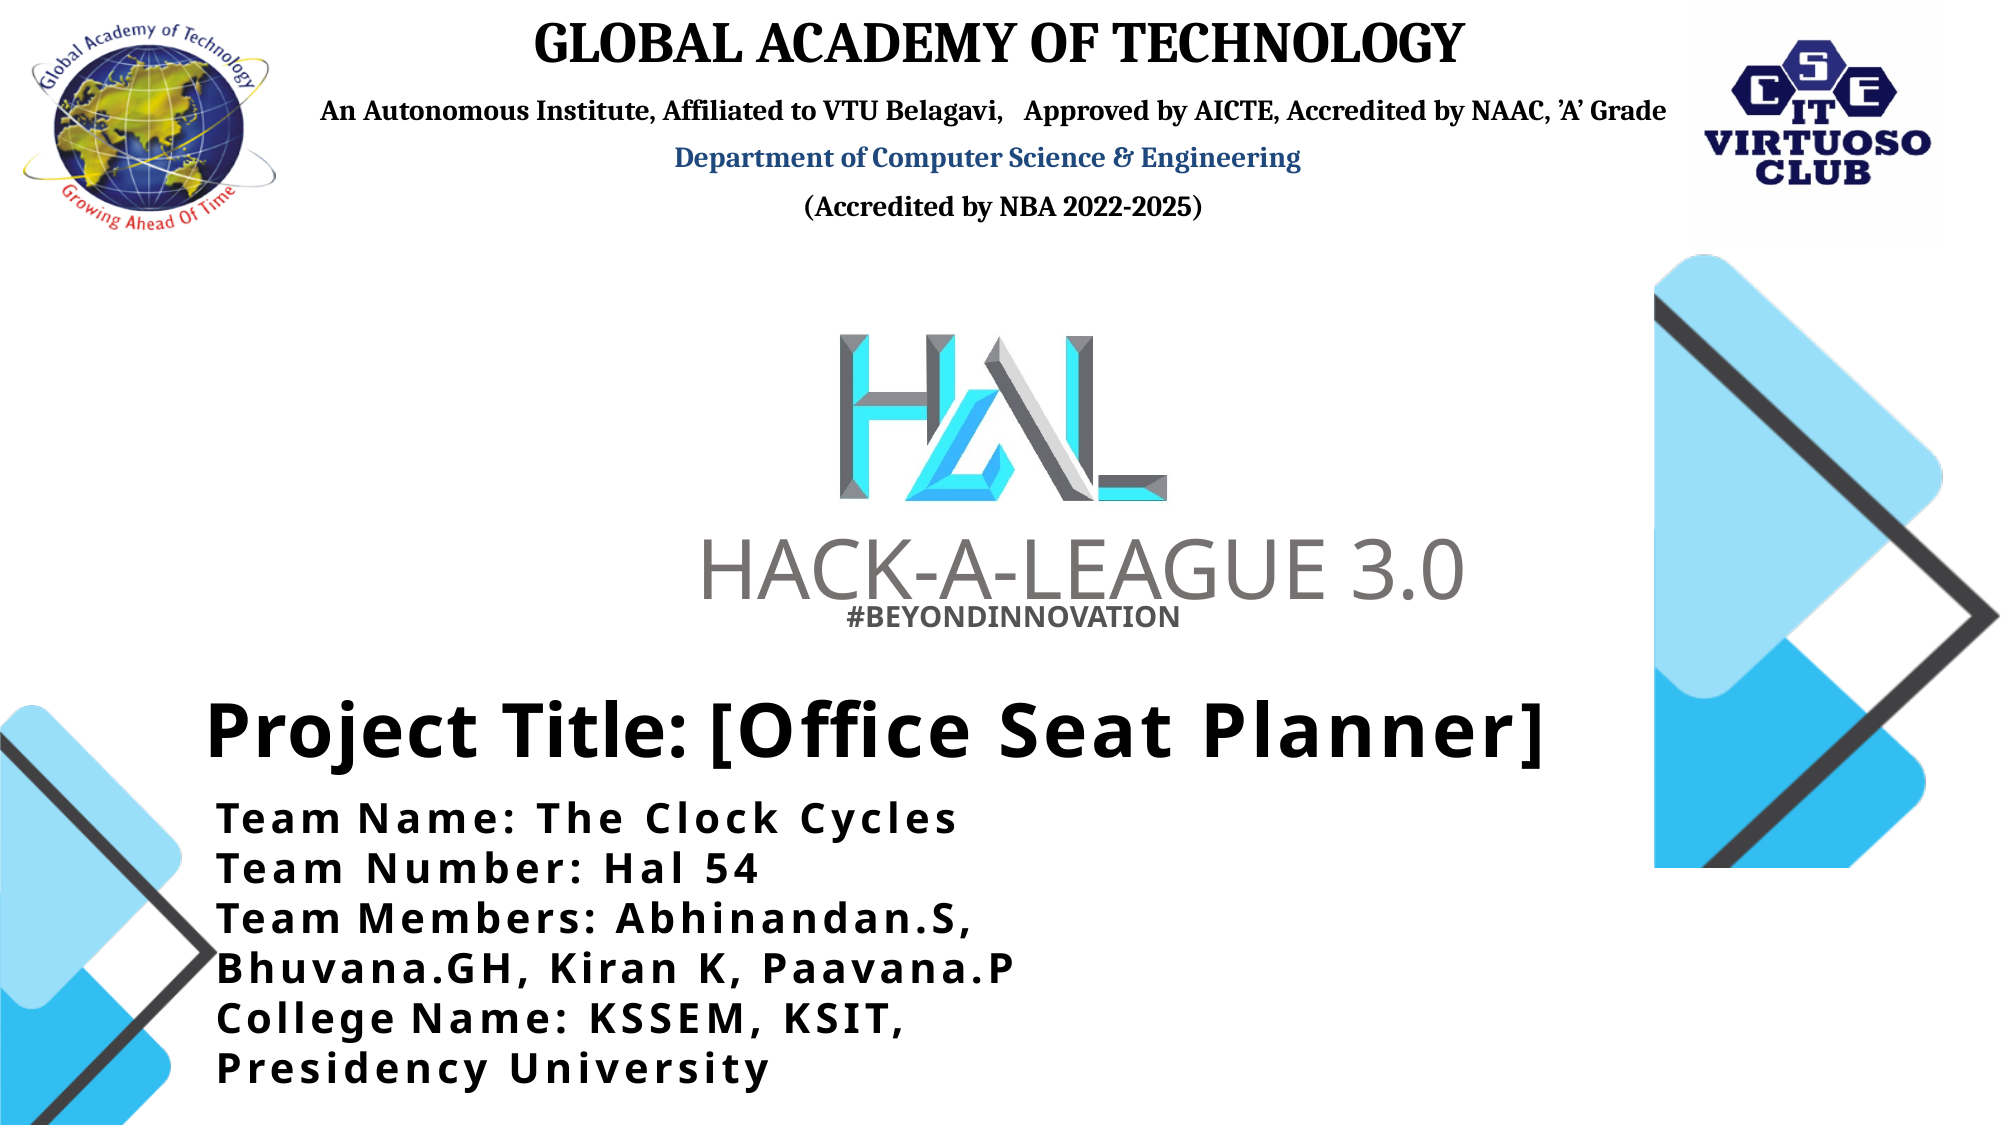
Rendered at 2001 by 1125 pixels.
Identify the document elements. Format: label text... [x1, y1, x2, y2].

picture [23, 24, 276, 230]
picture [826, 305, 1173, 514]
text_box HACK-A-LEAGUE 3.0 [681, 508, 1763, 624]
text_box Team Name: The Clock Cycles Team Number: Hal 54 Team Members: Abhinandan.S, Bhuvana.GH, Kiran K, Paavana.P College Name: KSSEM, KSIT, Presidency University [200, 784, 1098, 1100]
text_box [1654, 252, 2000, 868]
text_box Project Title: [Office Seat Planner] [190, 674, 1819, 870]
picture [1689, 0, 1942, 248]
text_box #BEYONDINNOVATION [831, 624, 1223, 641]
text_box GLOBAL ACADEMY OF TECHNOLOGY An Autonomous Institute, Affiliated to VTU Belagavi, Approved by AICTE, Accredited by NAAC, ’A’ Grade Department of Computer Science & Engineering (Accredited by NBA 2022-2025) [276, 32, 1689, 230]
text_box [0, 703, 218, 1125]
